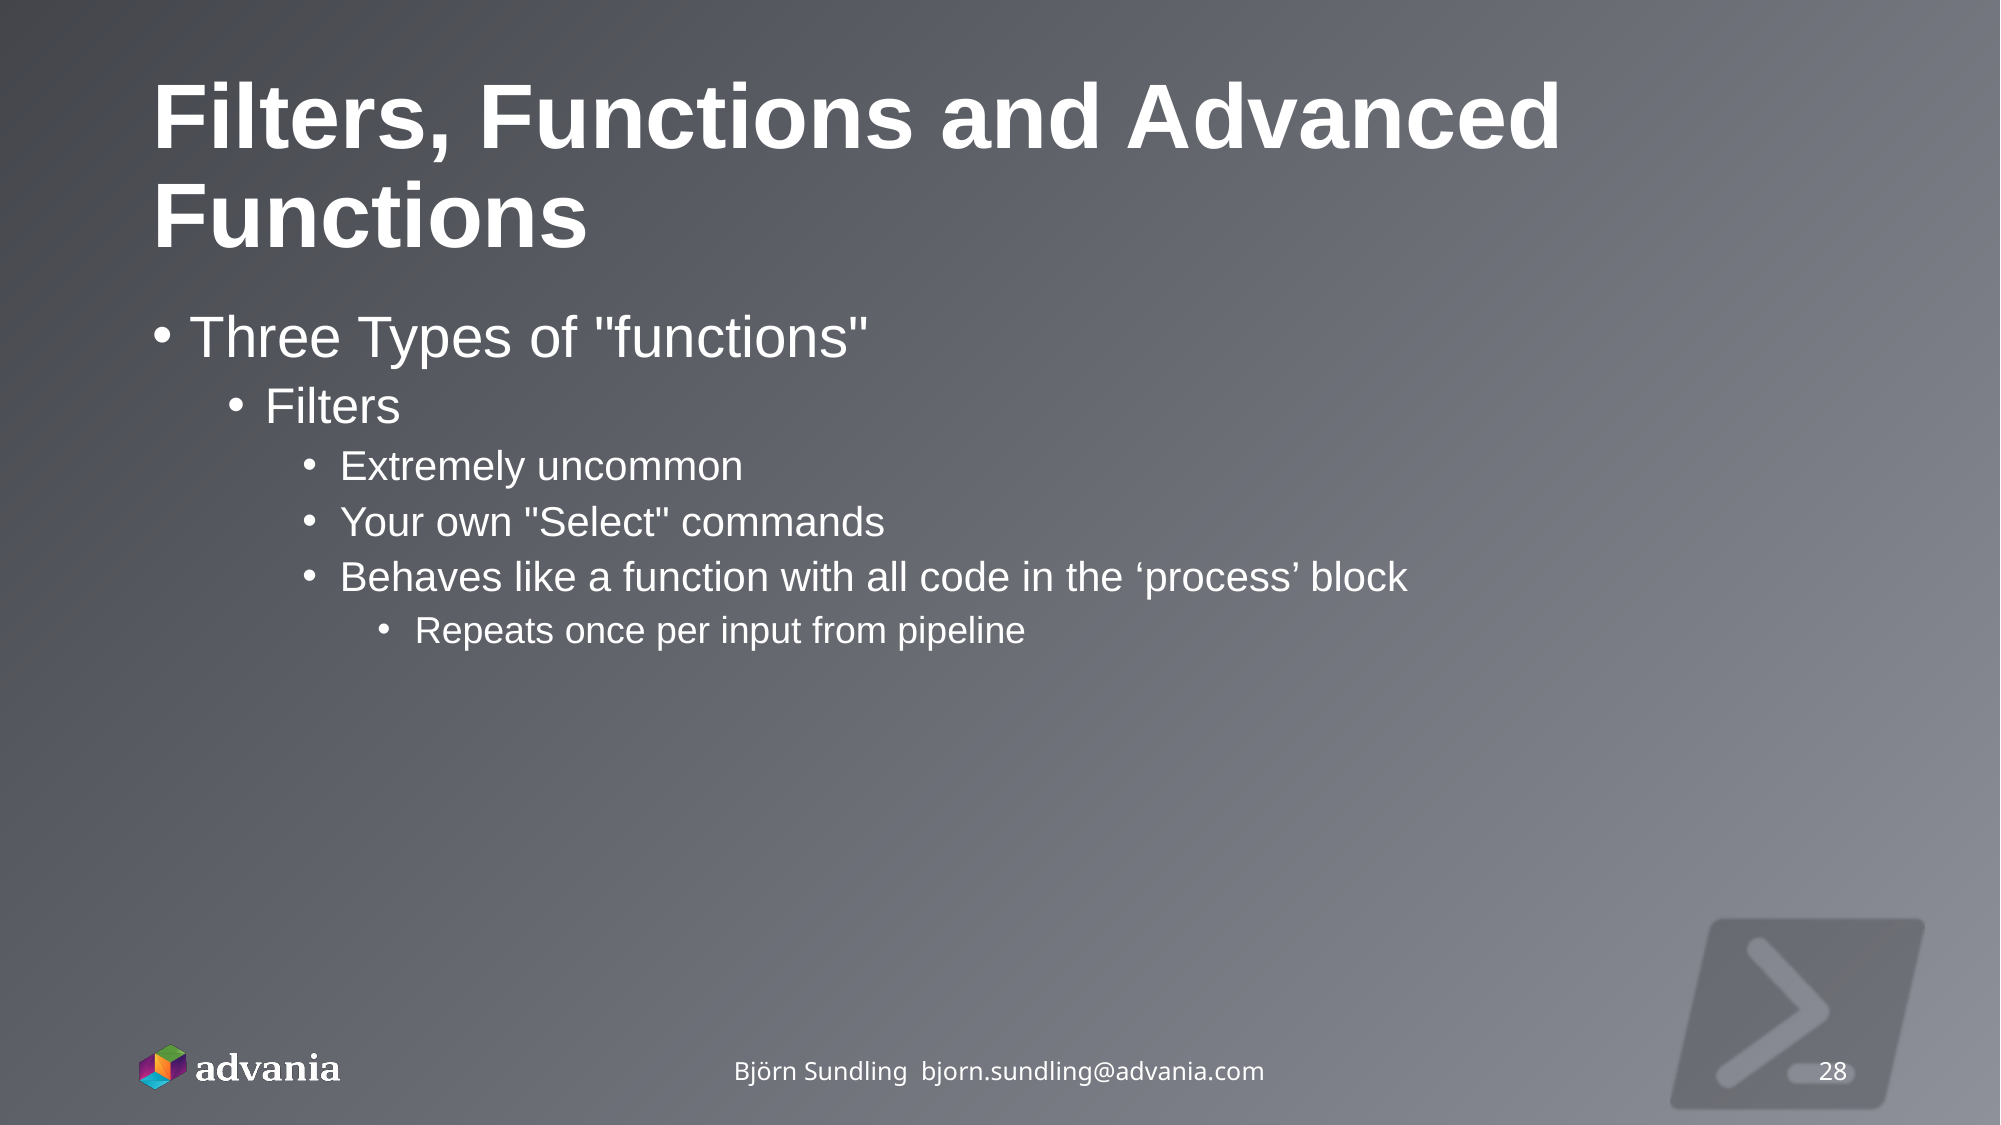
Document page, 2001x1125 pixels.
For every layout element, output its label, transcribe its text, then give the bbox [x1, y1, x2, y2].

picture [127, 1031, 363, 1103]
list Three Types of "functions" Filters Extremely uncommon Your own "Select" commands Behaves like a function with all code in the ‘process’ block Repeats once per input from pipeline [137, 299, 1863, 1014]
footer Björn Sundling bjorn.sundling@advania.com [662, 1042, 1338, 1103]
title Filters, Functions and Advanced Functions [137, 59, 1863, 278]
slide_number 28 [1412, 1042, 1863, 1103]
